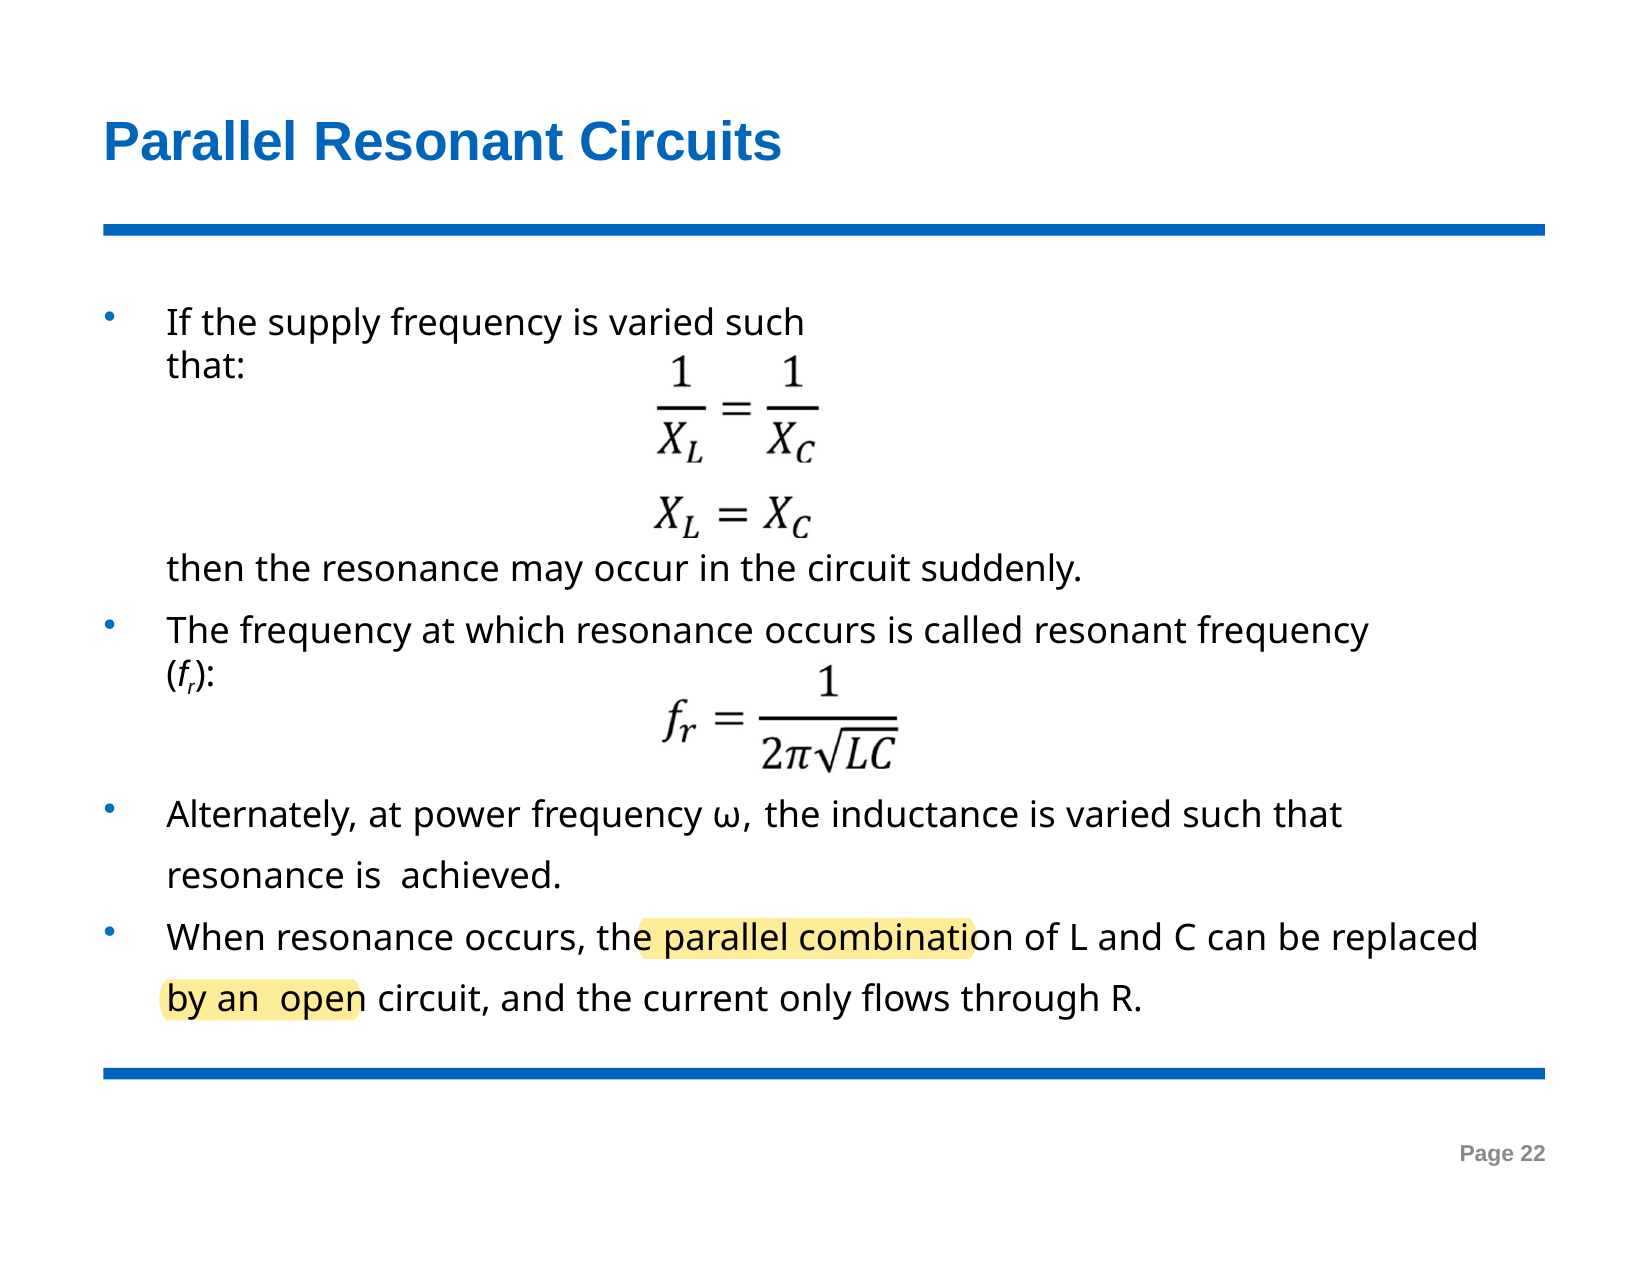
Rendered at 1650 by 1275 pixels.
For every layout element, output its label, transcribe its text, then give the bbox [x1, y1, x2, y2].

picture [659, 662, 900, 775]
text_box [103, 1067, 1545, 1080]
text_box then the resonance may occur in the circuit suddenly. The frequency at which resonance occurs is called resonant frequency (fr): [97, 524, 1384, 699]
text_box If the supply frequency is varied such that: [101, 296, 855, 387]
slide_number Page 22 [1457, 1138, 1553, 1275]
text_box Alternately, at power frequency ω, the inductance is varied such that resonance is achieved. When resonance occurs, the parallel combination of L and C can be replaced by an open circuit, and the current only flows through R. [101, 771, 1521, 1019]
title Parallel Resonant Circuits [101, 103, 787, 318]
picture [654, 353, 824, 463]
picture [650, 491, 812, 539]
text_box [787, 224, 1545, 236]
